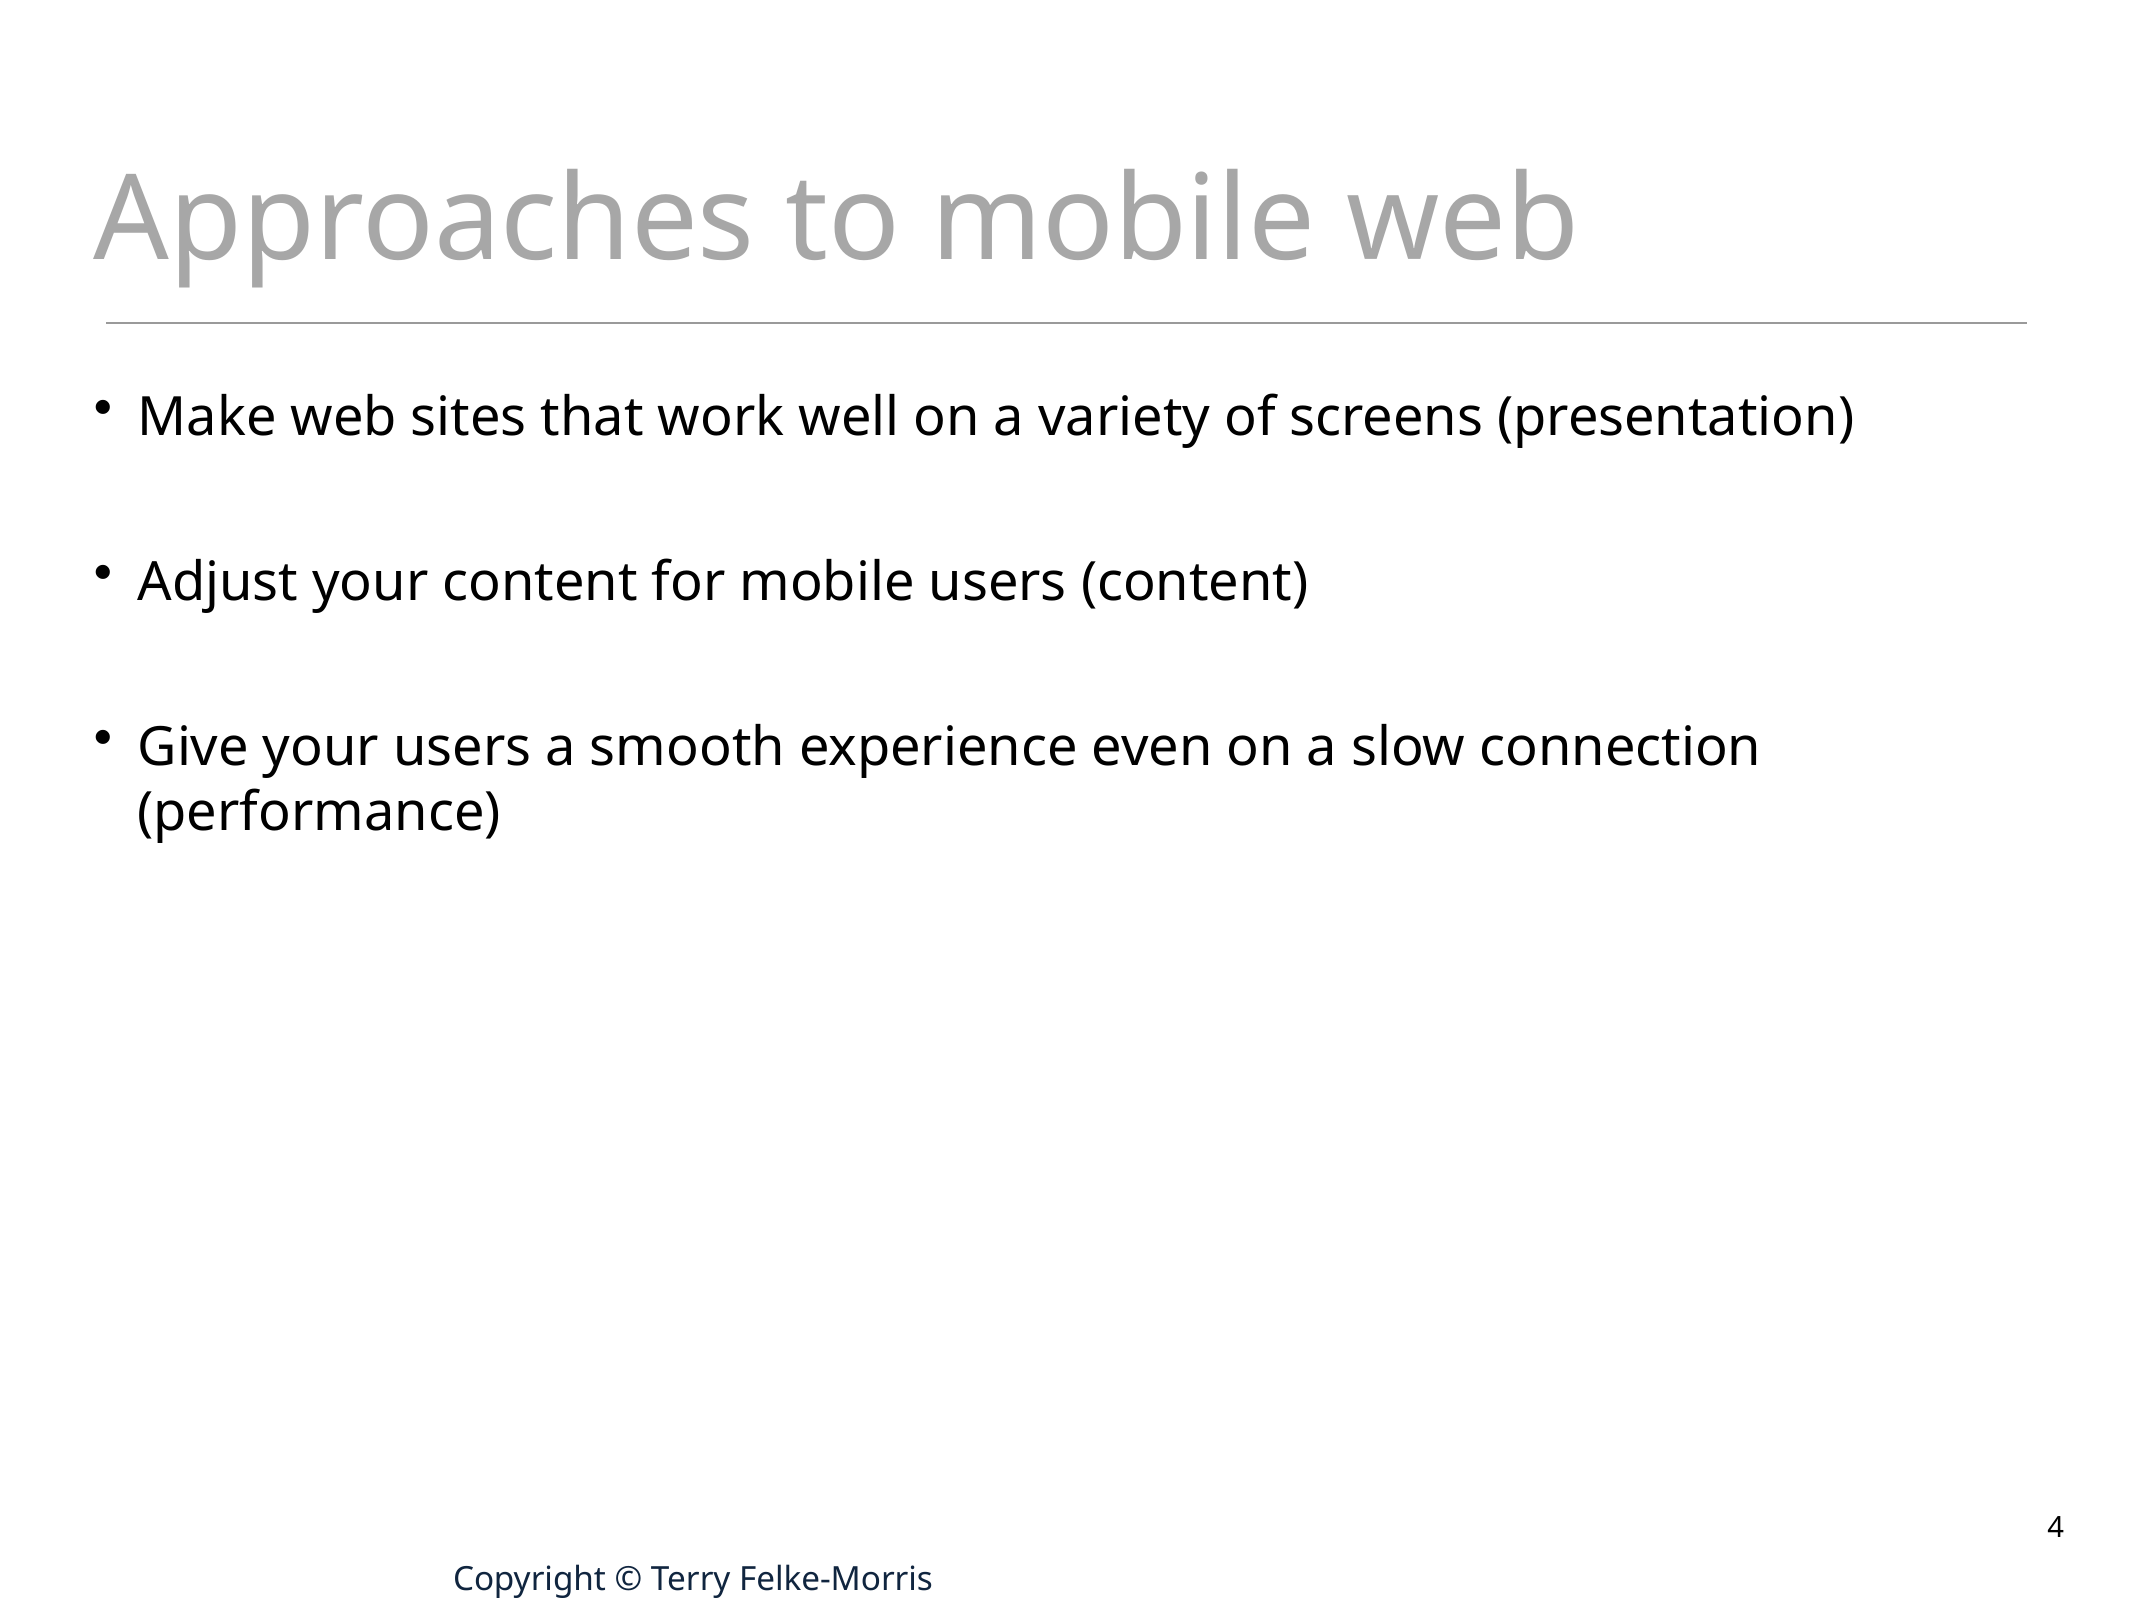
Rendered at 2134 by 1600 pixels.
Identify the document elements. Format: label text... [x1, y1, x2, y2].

list Make web sites that work well on a variety of screens (presentation) Adjust your content for mobile users (content) Give your users a smooth experience even on a slow connection (performance) [93, 380, 2041, 1459]
slide_number 4 [2046, 1507, 2065, 1545]
title Approaches to mobile web [93, 53, 2041, 284]
